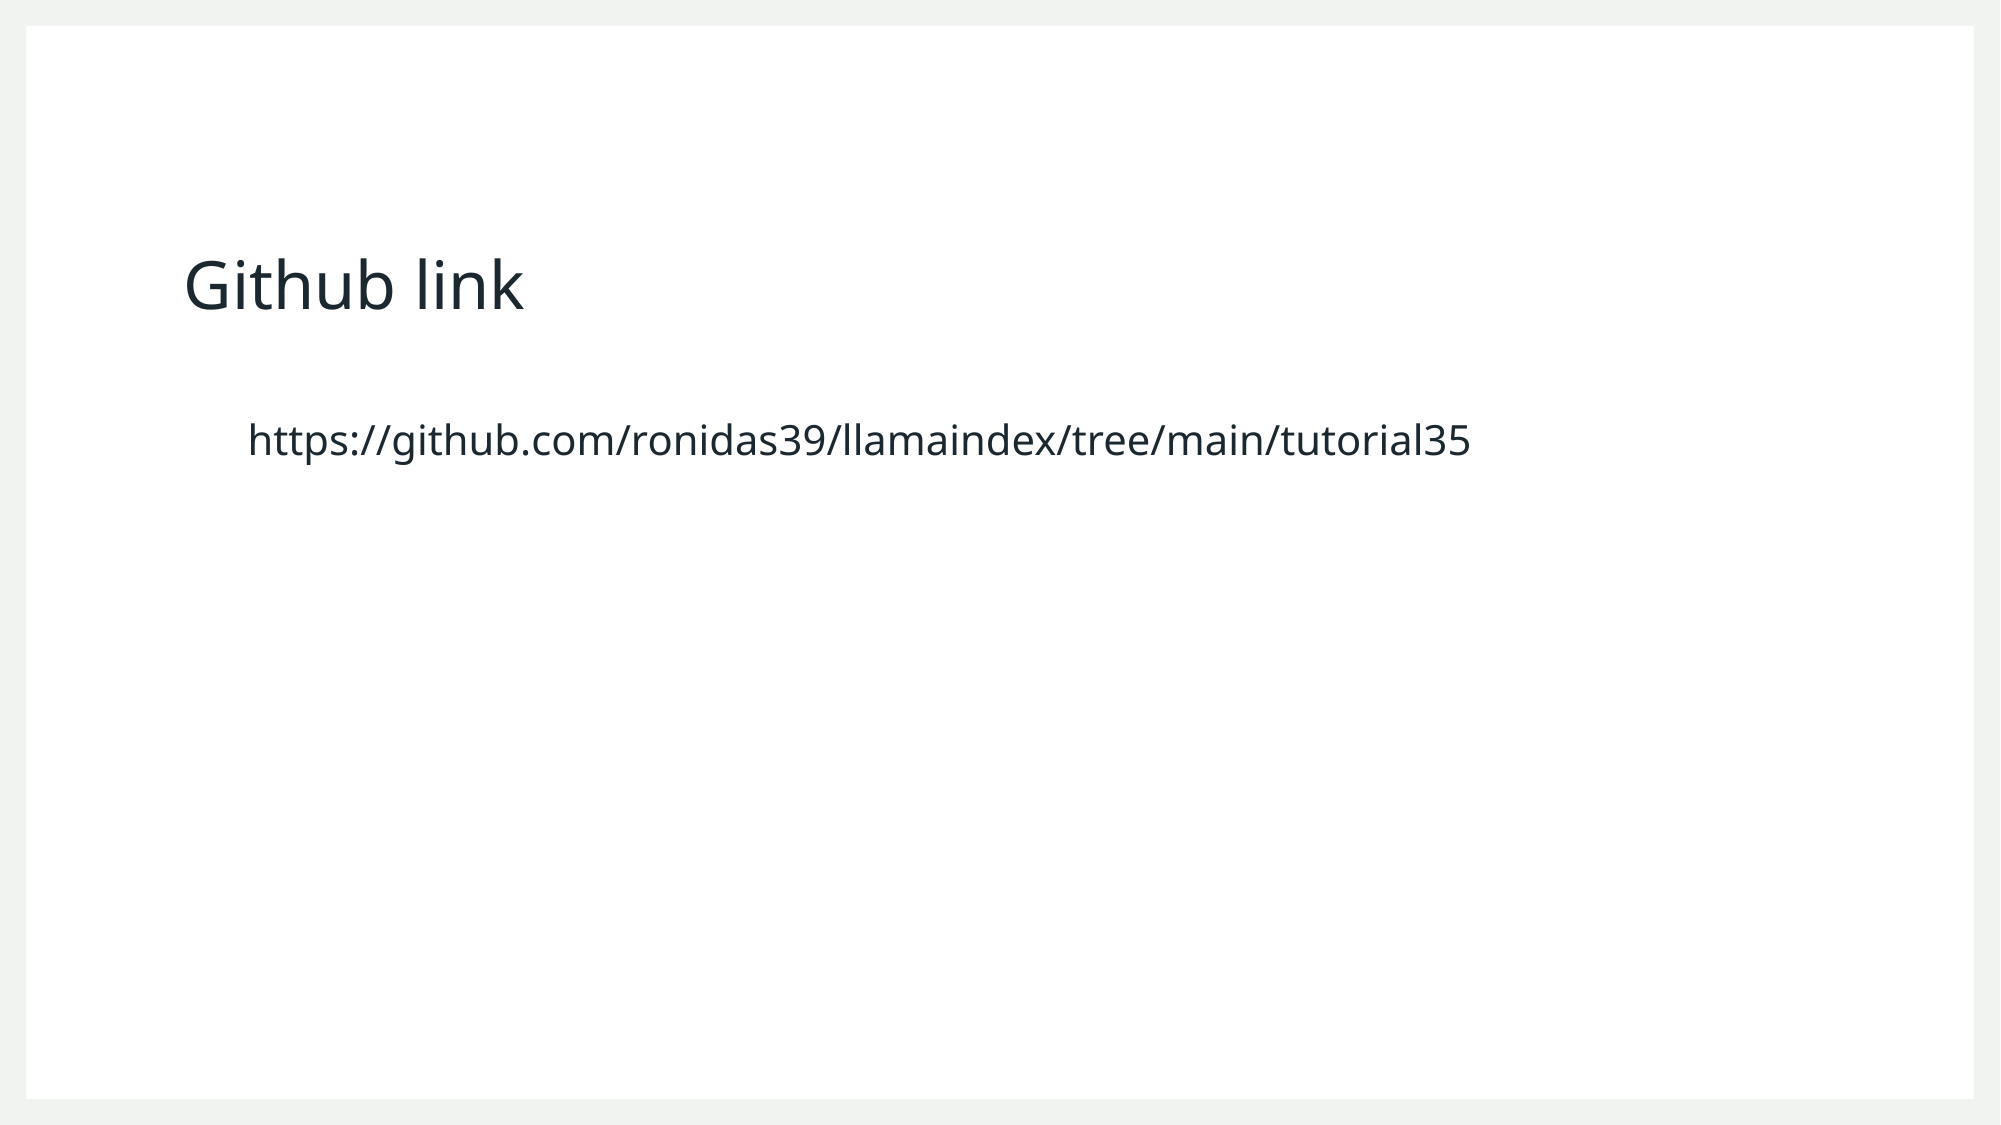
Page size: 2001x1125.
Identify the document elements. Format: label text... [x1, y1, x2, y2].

title Github link [168, 118, 1832, 331]
list https://github.com/ronidas39/llamaindex/tree/main/tutorial35 [232, 400, 1896, 1052]
